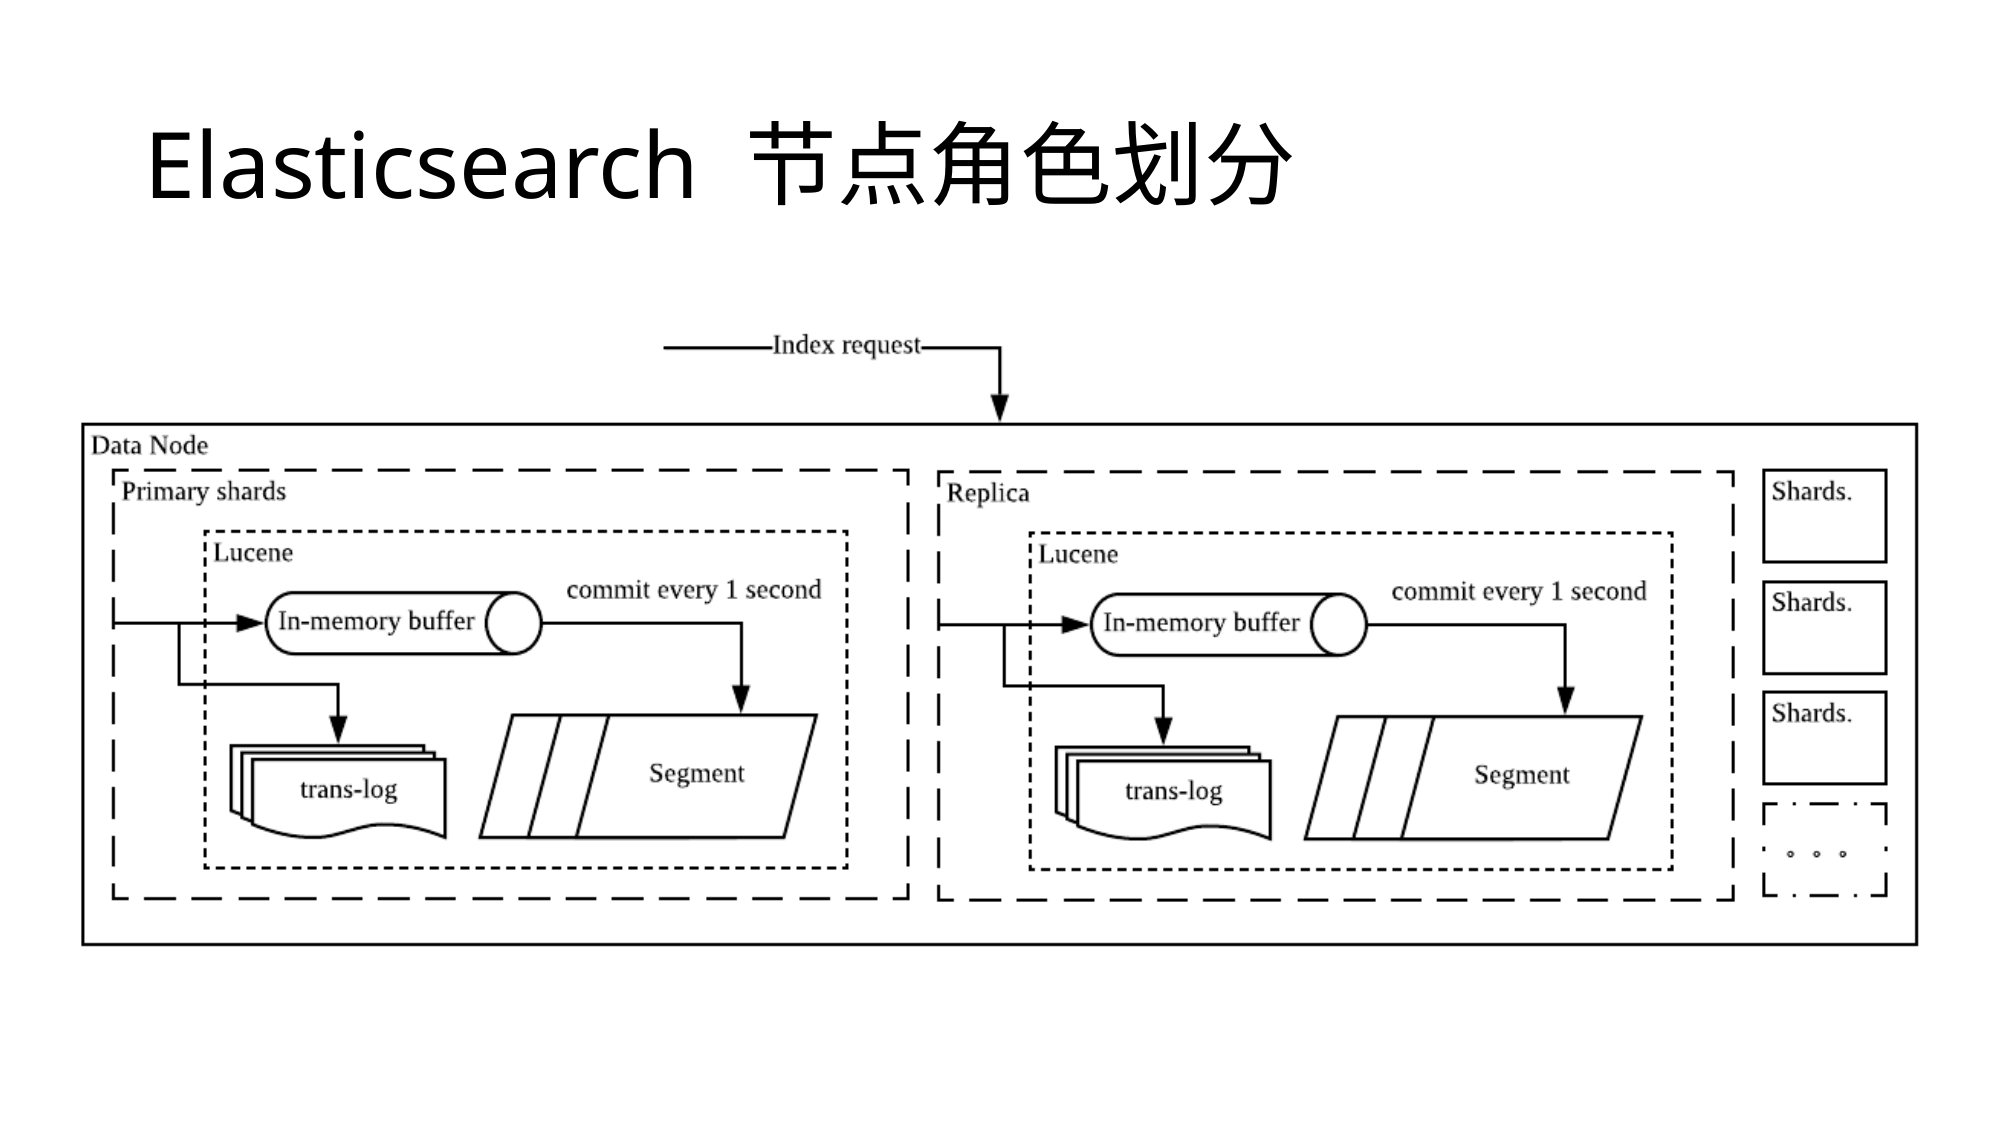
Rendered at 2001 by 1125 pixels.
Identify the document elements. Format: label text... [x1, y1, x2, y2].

title Elasticsearch 节点角色划分 [136, 59, 1863, 269]
picture [21, 269, 1979, 1006]
